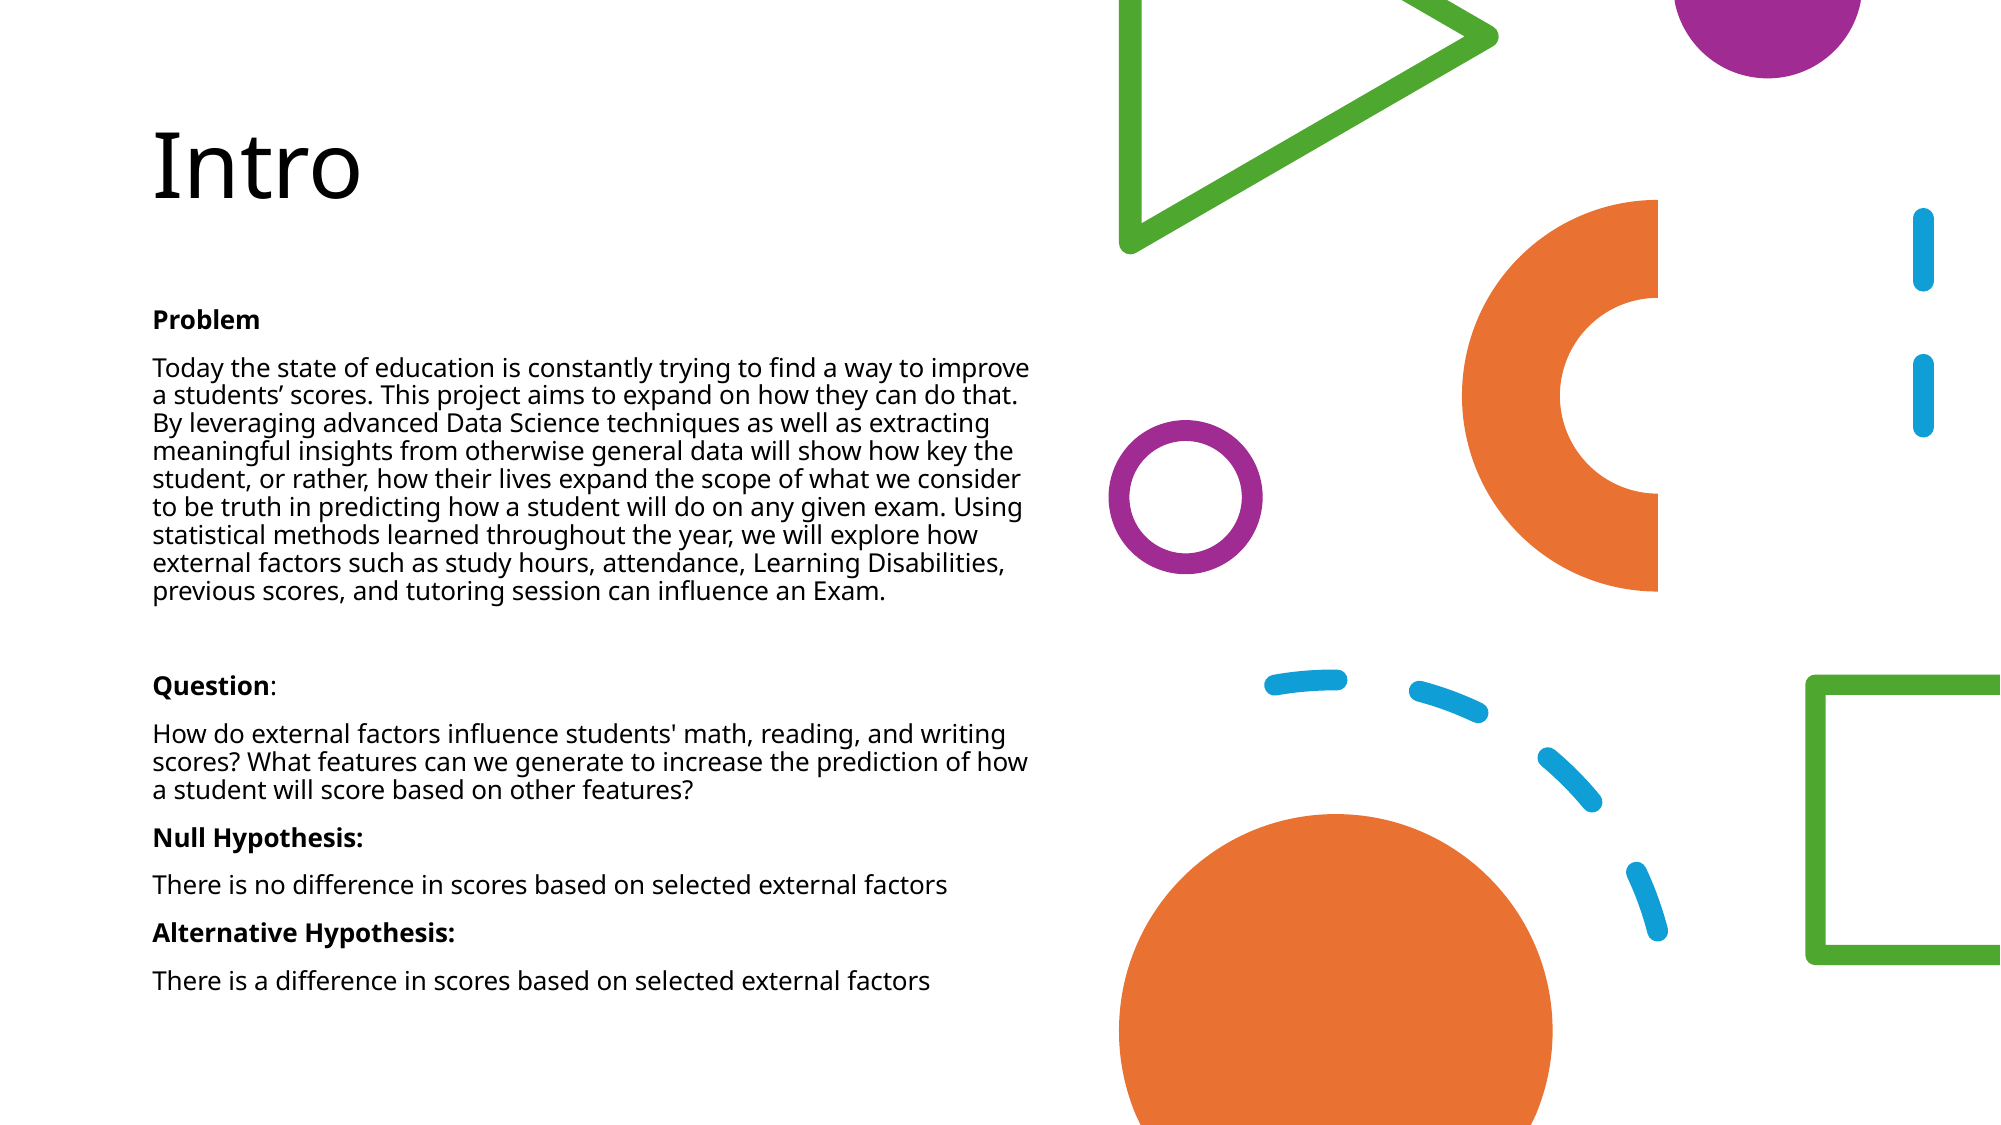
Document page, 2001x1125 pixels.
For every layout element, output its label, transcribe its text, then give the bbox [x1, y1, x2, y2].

text_box [1805, 674, 2000, 966]
text_box [1117, 428, 1254, 566]
text_box [0, 0, 2000, 1125]
text_box [1273, 678, 1665, 977]
text_box [1118, 0, 1499, 255]
text_box [1460, 198, 1660, 594]
title Intro [137, 59, 1050, 278]
list Problem Today the state of education is constantly trying to find a way to improve a students’ scores. This project aims to expand on how they can do that. By leveraging advanced Data Science techniques as well as extracting meaningful insights from otherwise general data will show how key the student, or rather, how their lives expand the scope of what we consider to be truth in predicting how a student will do on any given exam. Using statistical methods learned throughout the year, we will explore how external factors such as study hours, attendance, Learning Disabilities, previous scores, and tutoring session can influence an Exam. Question: How do external factors influence students' math, reading, and writing scores? What features can we generate to increase the prediction of how a student will score based on other features? Null Hypothesis: There is no difference in scores based on selected external factors Alternative Hypothesis: There is a difference in scores based on selected external factors [137, 299, 1050, 1014]
text_box [1673, 0, 1863, 80]
text_box [1117, 812, 1555, 1125]
